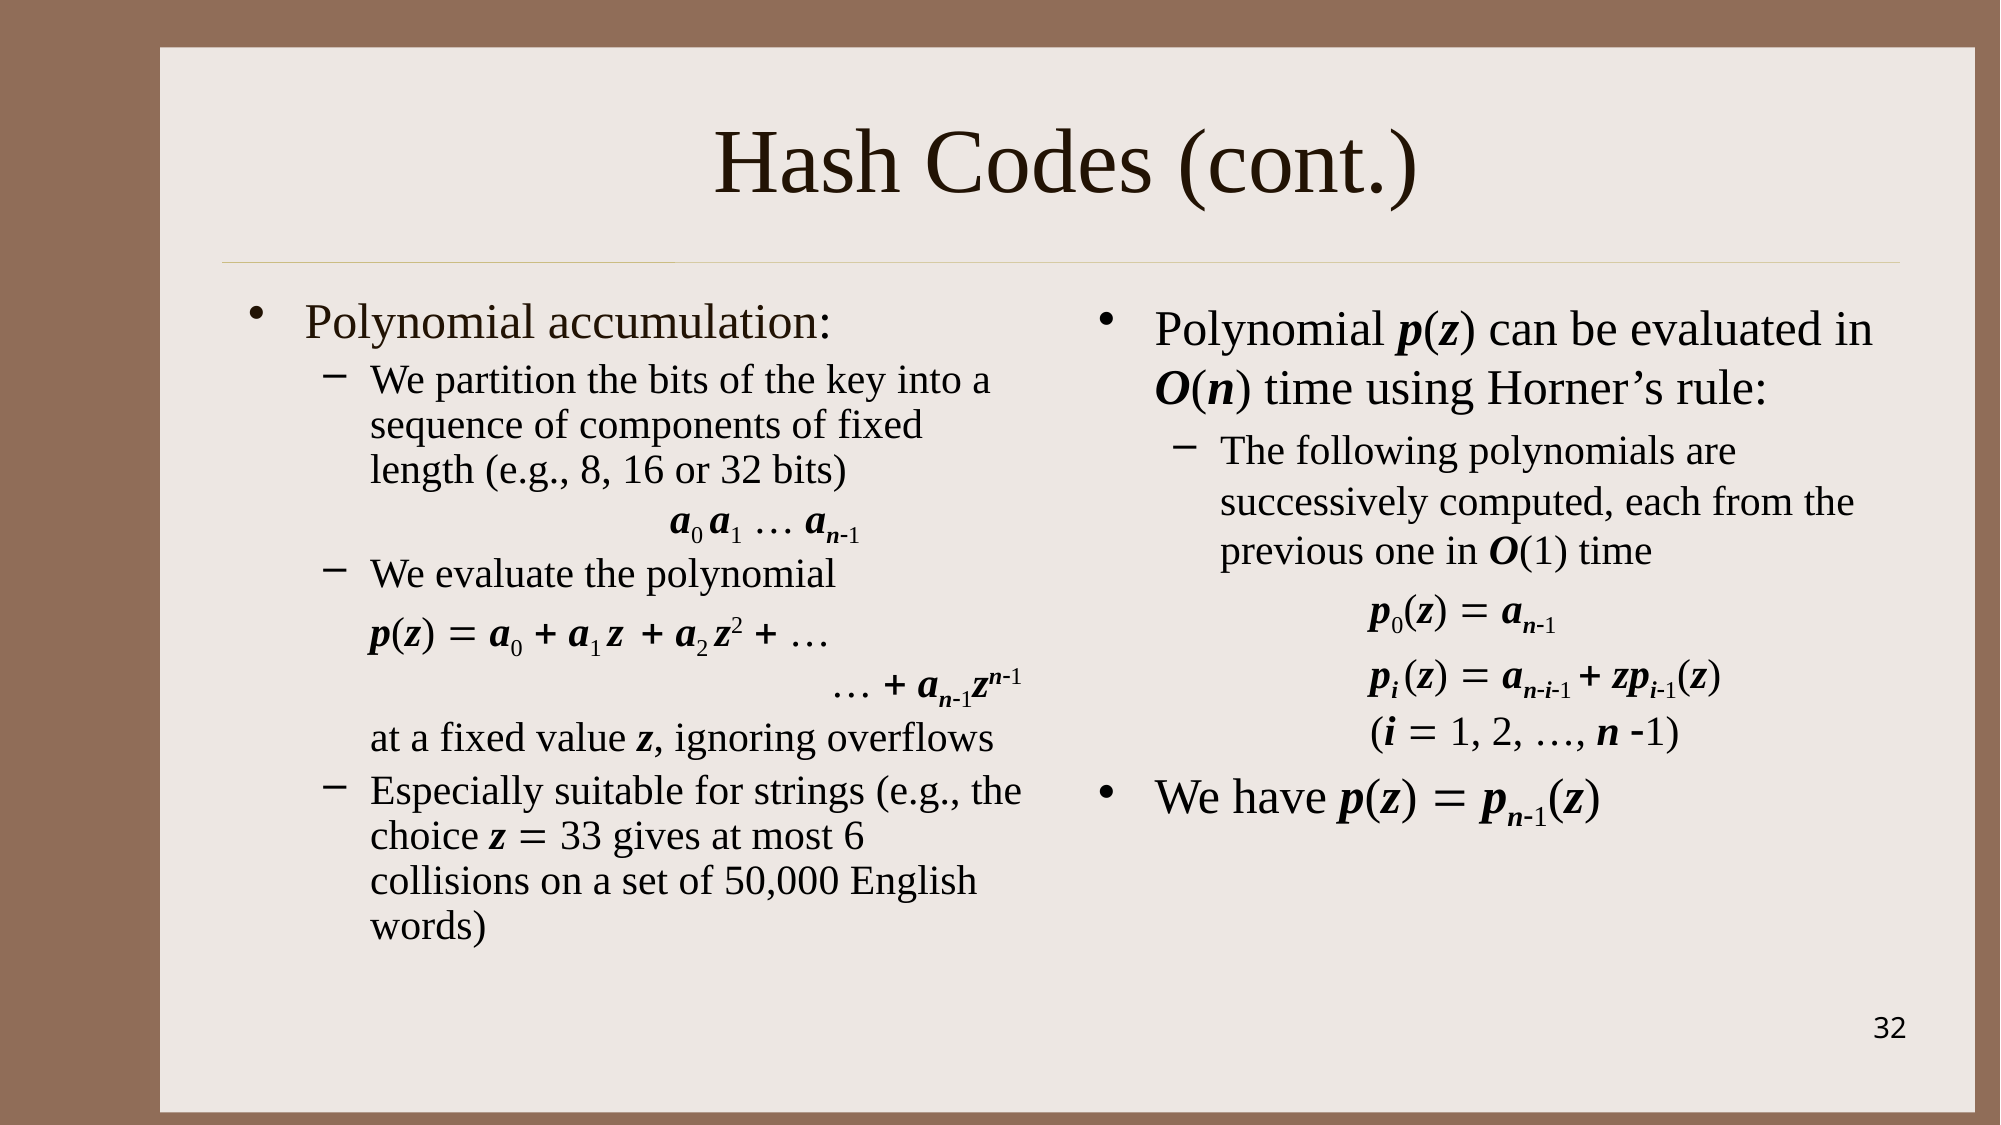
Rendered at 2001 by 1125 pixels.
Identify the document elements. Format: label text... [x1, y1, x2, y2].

title Hash Codes (cont.) [233, 62, 1900, 250]
slide_number 32 [1505, 1001, 1922, 1077]
list Polynomial accumulation: We partition the bits of the key into a sequence of components of fixed length (e.g., 8, 16 or 32 bits) a0 a1 … an-1 We evaluate the polynomial p(z) = a0 + a1 z + a2 z2 + … … + an-1zn-1 at a fixed value z, ignoring overflows Especially suitable for strings (e.g., the choice z = 33 gives at most 6 collisions on a set of 50,000 English words) [233, 287, 1050, 963]
list Polynomial p(z) can be evaluated in O(n) time using Horner’s rule: The following polynomials are successively computed, each from the previous one in O(1) time p0(z) = an-1 pi (z) = an-i-1 + zpi-1(z) (i = 1, 2, …, n -1) We have p(z) = pn-1(z) [1083, 287, 1900, 963]
